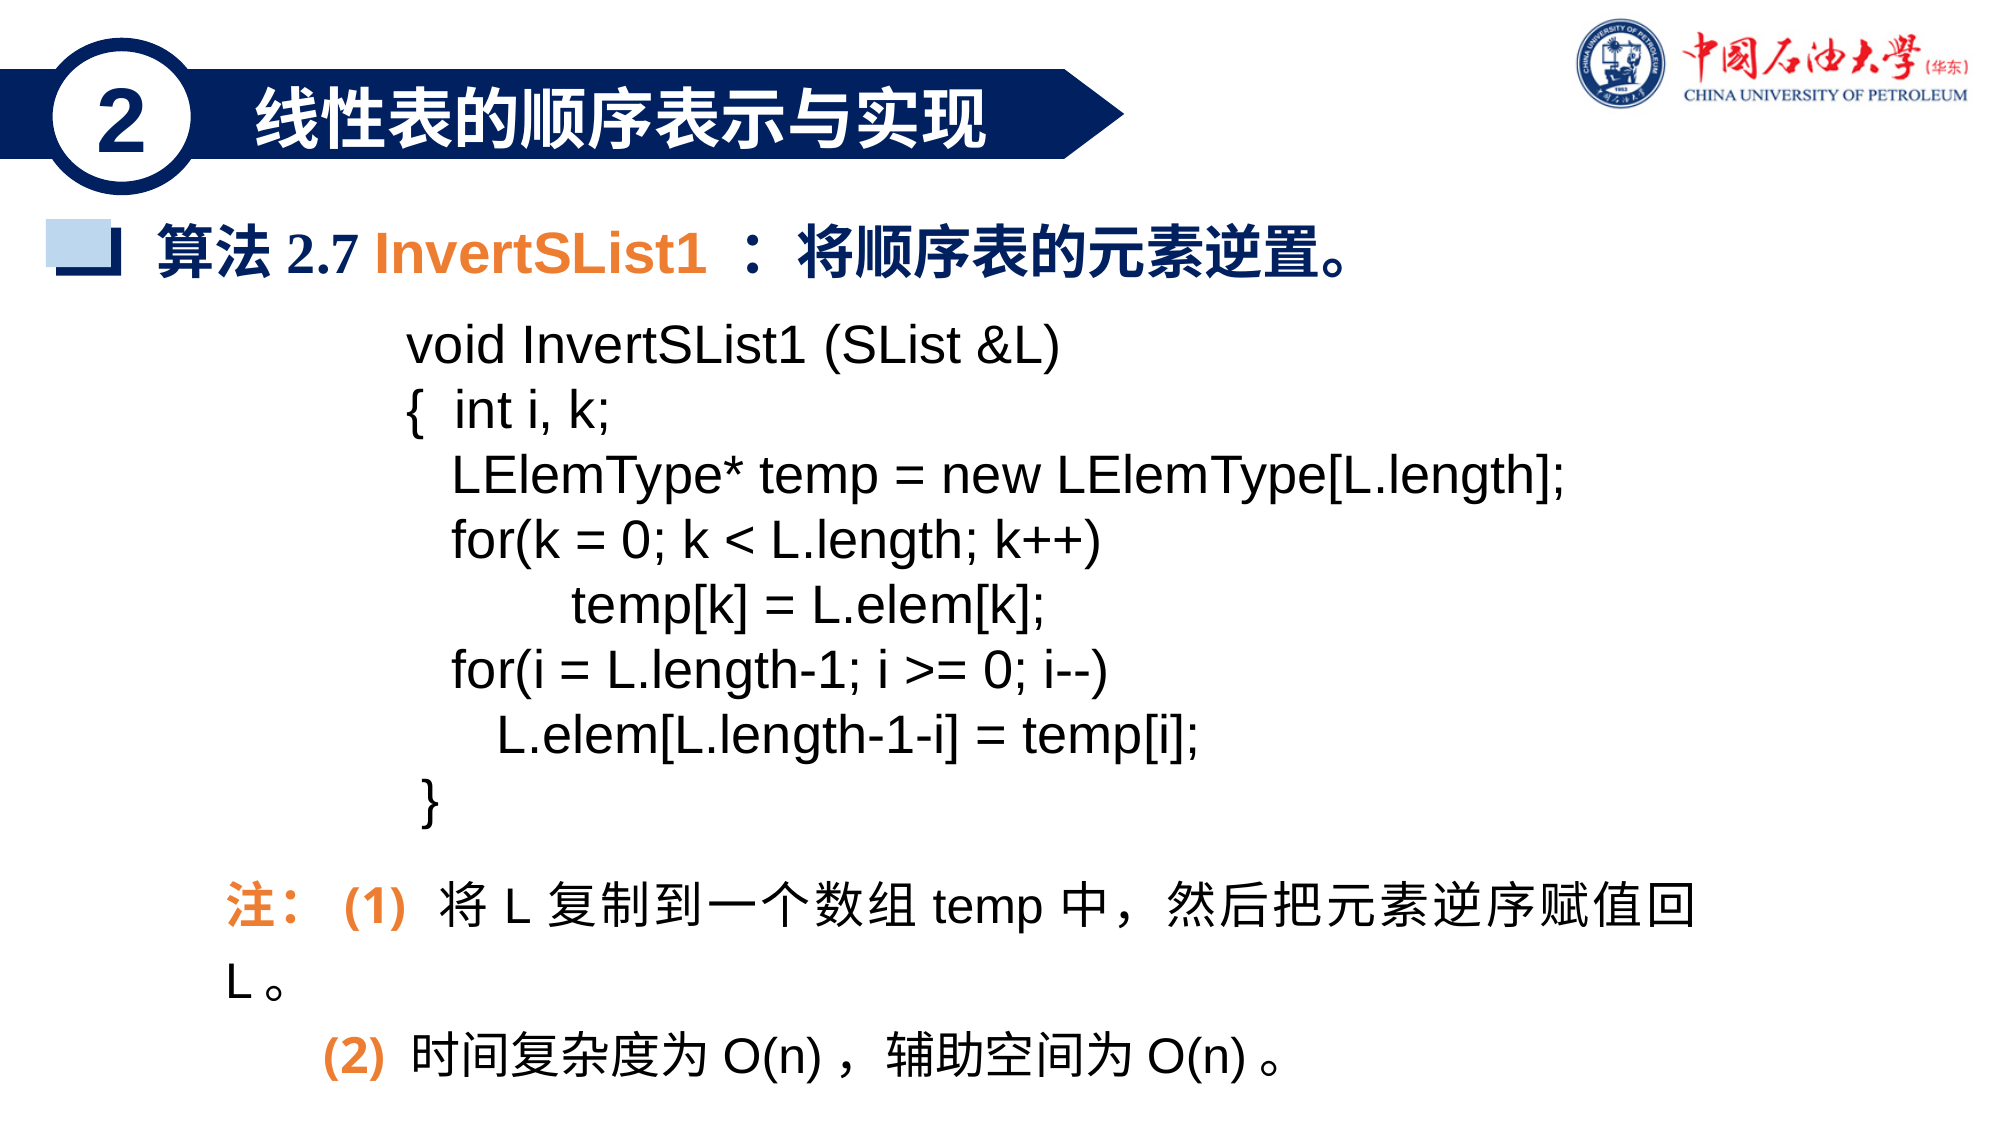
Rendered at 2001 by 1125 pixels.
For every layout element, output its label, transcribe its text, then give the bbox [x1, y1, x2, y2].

text_box 算法2.7 InvertSList1 ：将顺序表的元素逆置。 [141, 208, 1395, 293]
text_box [45, 219, 122, 276]
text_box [0, 44, 1125, 189]
text_box void InvertSList1 (SList &L) { int i, k; LElemType* temp = new LElemType[L.length]; for(k = 0; k < L.length; k++) temp[k] = L.elem[k]; for(i = L.length-1; i >= 0; i--) L.elem[L.length-1-i] = temp[i]; } [317, 302, 1683, 837]
text_box 注：(1) 将L复制到一个数组temp中，然后把元素逆序赋值回L。 (2) 时间复杂度为O(n)，辅助空间为O(n)。 [210, 851, 1724, 1091]
picture [1554, 3, 2000, 127]
